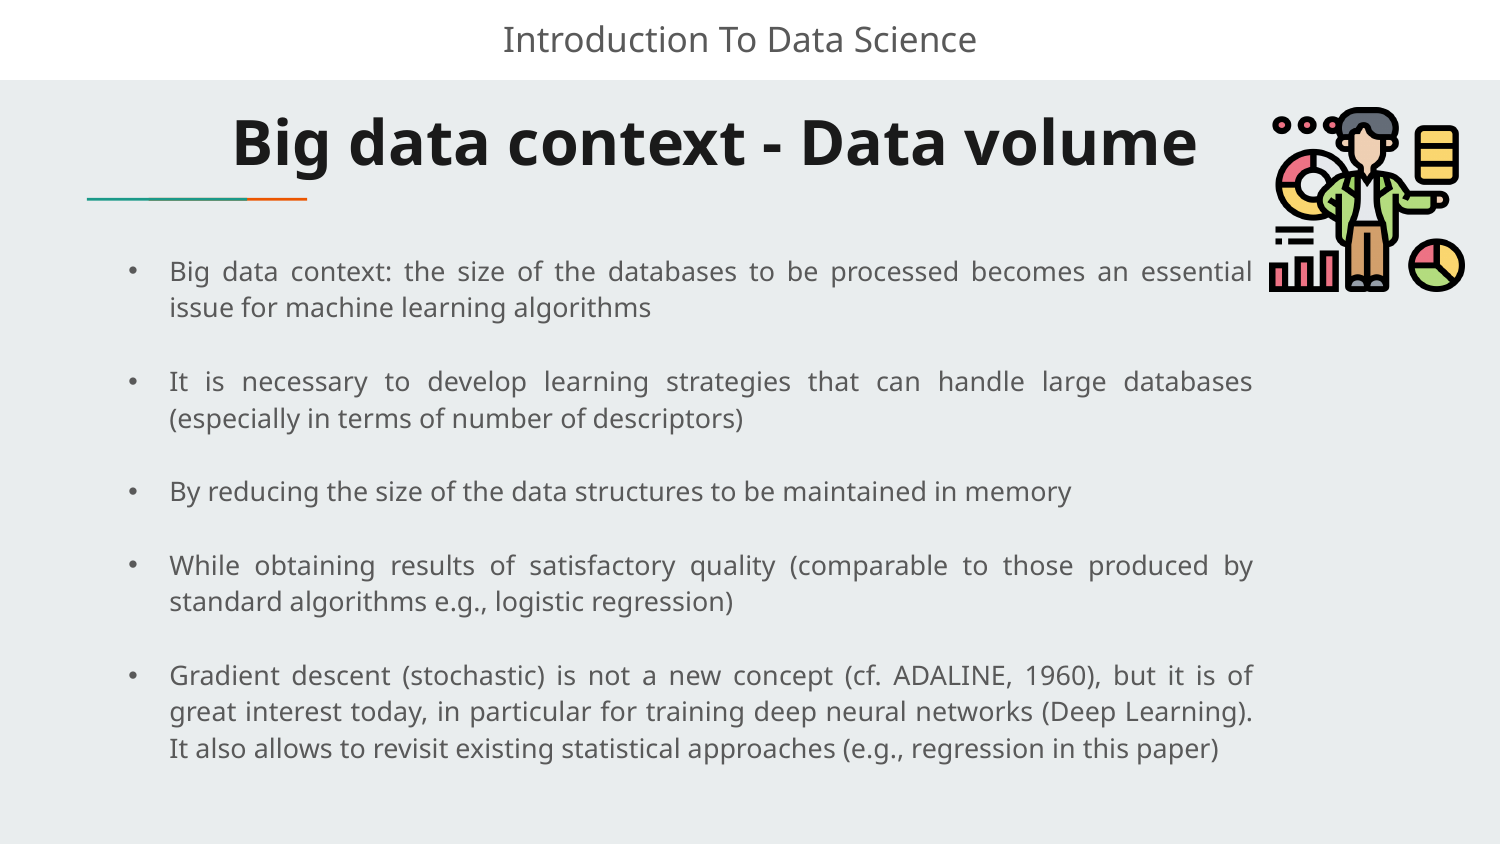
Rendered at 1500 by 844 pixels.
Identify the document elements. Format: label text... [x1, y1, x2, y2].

title Big data context - Data volume [216, 83, 1284, 199]
subtitle Introduction To Data Science [462, 0, 1019, 116]
picture [1269, 106, 1465, 292]
text_box Big data context: the size of the databases to be processed becomes an essential issue for machine learning algorithms It is necessary to develop learning strategies that can handle large databases (especially in terms of number of descriptors) By reducing the size of the data structures to be maintained in memory While obtaining results of satisfactory quality (comparable to those produced by standard algorithms e.g., logistic regression) Gradient descent (stochastic) is not a new concept (cf. ADALINE, 1960), but it is of great interest today, in particular for training deep neural networks (Deep Learning). It also allows to revisit existing statistical approaches (e.g., regression in this paper) [113, 237, 1270, 794]
